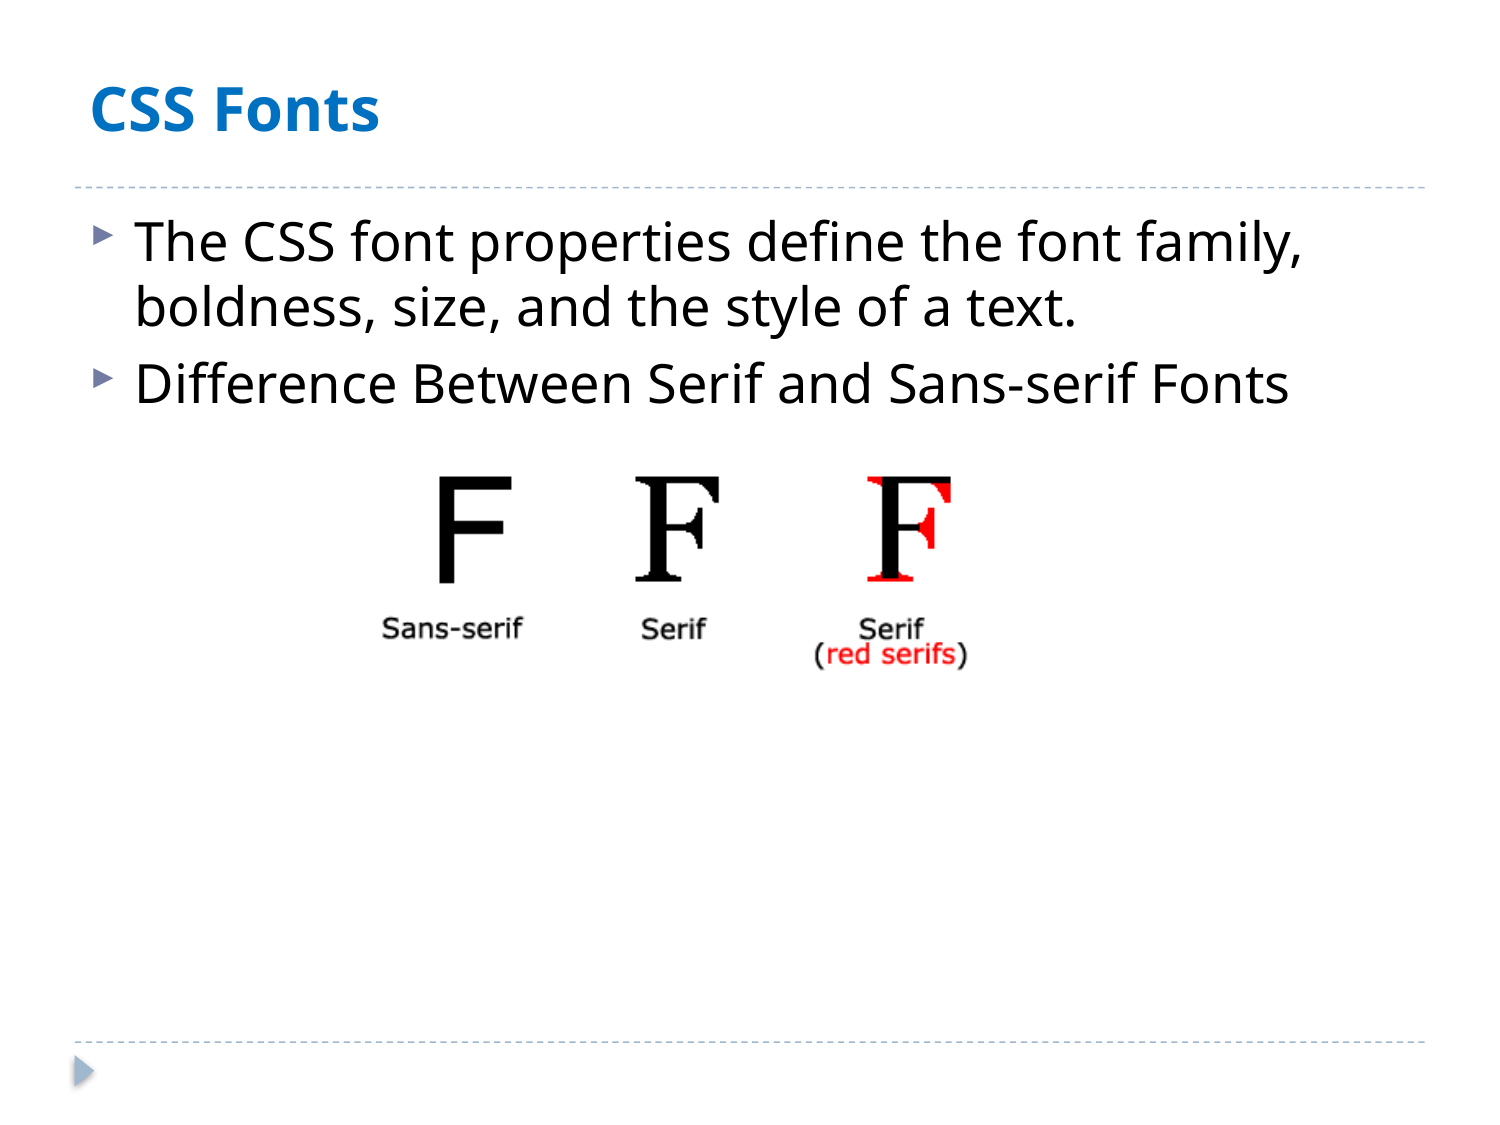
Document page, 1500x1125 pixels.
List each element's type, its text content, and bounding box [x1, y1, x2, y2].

title CSS Fonts [75, 62, 1425, 200]
list The CSS font properties define the font family, boldness, size, and the style of a text. Difference Between Serif and Sans-serif Fonts [75, 200, 1425, 1010]
picture [349, 449, 1001, 683]
